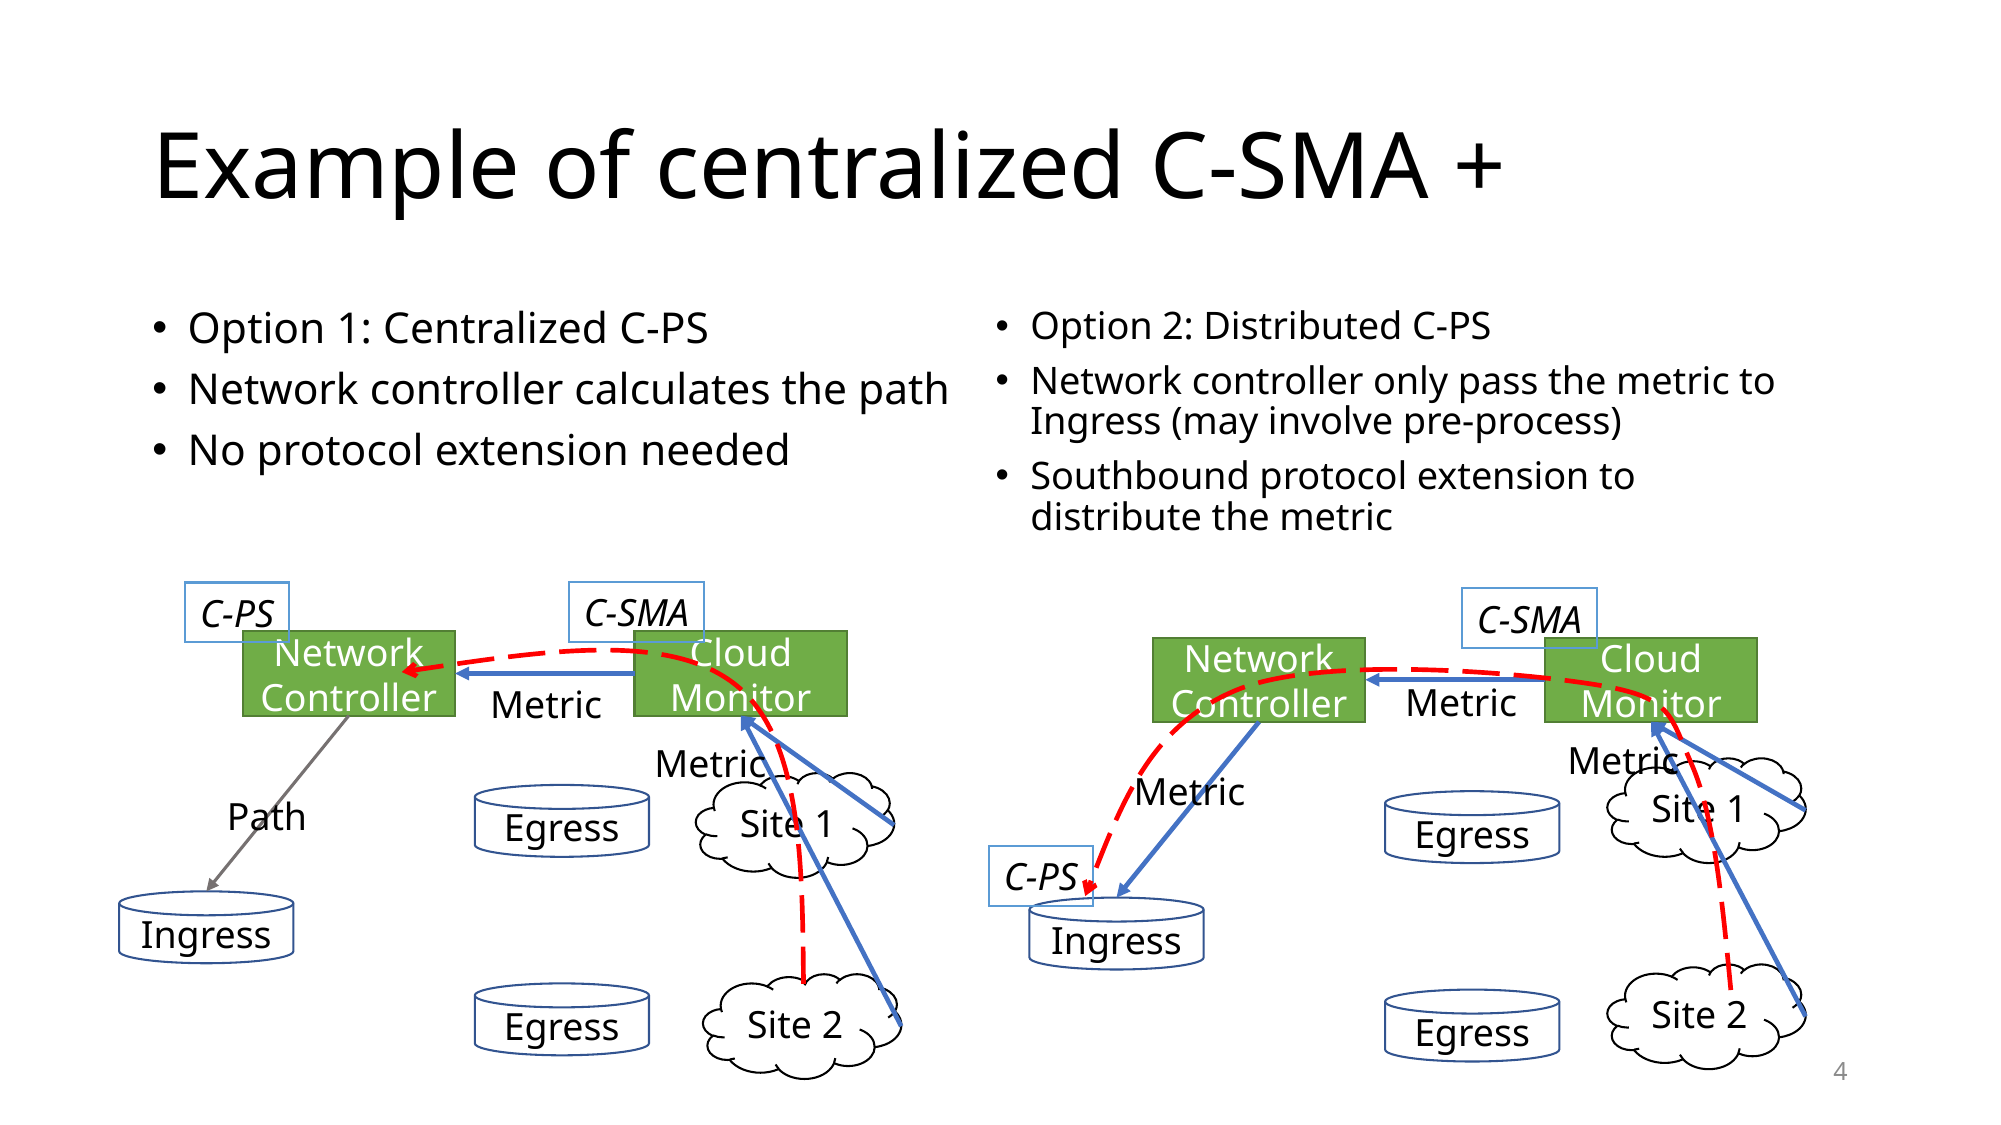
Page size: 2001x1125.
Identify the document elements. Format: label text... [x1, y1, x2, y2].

text_box Site 2 [1606, 963, 1807, 1042]
text_box Option 2: Distributed C-PS Network controller only pass the metric to Ingress (may involve pre-process) Southbound protocol extension to distribute the metric [980, 299, 1830, 549]
text_box Egress [1384, 988, 1561, 1060]
text_box Egress [473, 982, 651, 1057]
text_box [740, 715, 803, 980]
text_box Metric [475, 674, 618, 734]
text_box [1083, 668, 1732, 991]
text_box [401, 649, 764, 935]
text_box C-PS [988, 845, 1094, 907]
text_box Site 1 [1707, 761, 1807, 860]
slide_number 4 [1412, 1042, 1863, 1103]
text_box Network Controller [1152, 637, 1366, 721]
text_box Ingress [1028, 898, 1205, 971]
text_box Network Controller [242, 630, 456, 717]
text_box Site 1 [803, 844, 819, 879]
text_box Cloud Monitor [633, 630, 848, 717]
text_box C-SMA [1461, 587, 1598, 649]
text_box Metric [1491, 671, 1533, 676]
text_box C-SMA [568, 581, 705, 643]
title Example of centralized C-SMA + [137, 59, 1863, 278]
list Option 1: Centralized C-PS Network controller calculates the path No protocol extension needed [137, 299, 980, 505]
text_box [798, 940, 805, 984]
text_box Site 1 [803, 772, 896, 869]
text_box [1651, 721, 1707, 971]
text_box Egress [473, 784, 633, 858]
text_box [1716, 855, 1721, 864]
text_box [206, 715, 349, 892]
text_box Site 2 [701, 973, 903, 1081]
text_box Ingress [118, 890, 295, 965]
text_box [1116, 721, 1260, 898]
text_box Cloud Monitor [1544, 637, 1758, 723]
text_box C-PS [184, 581, 290, 643]
text_box Metric [639, 732, 740, 793]
text_box Site 1 [1721, 757, 1807, 807]
